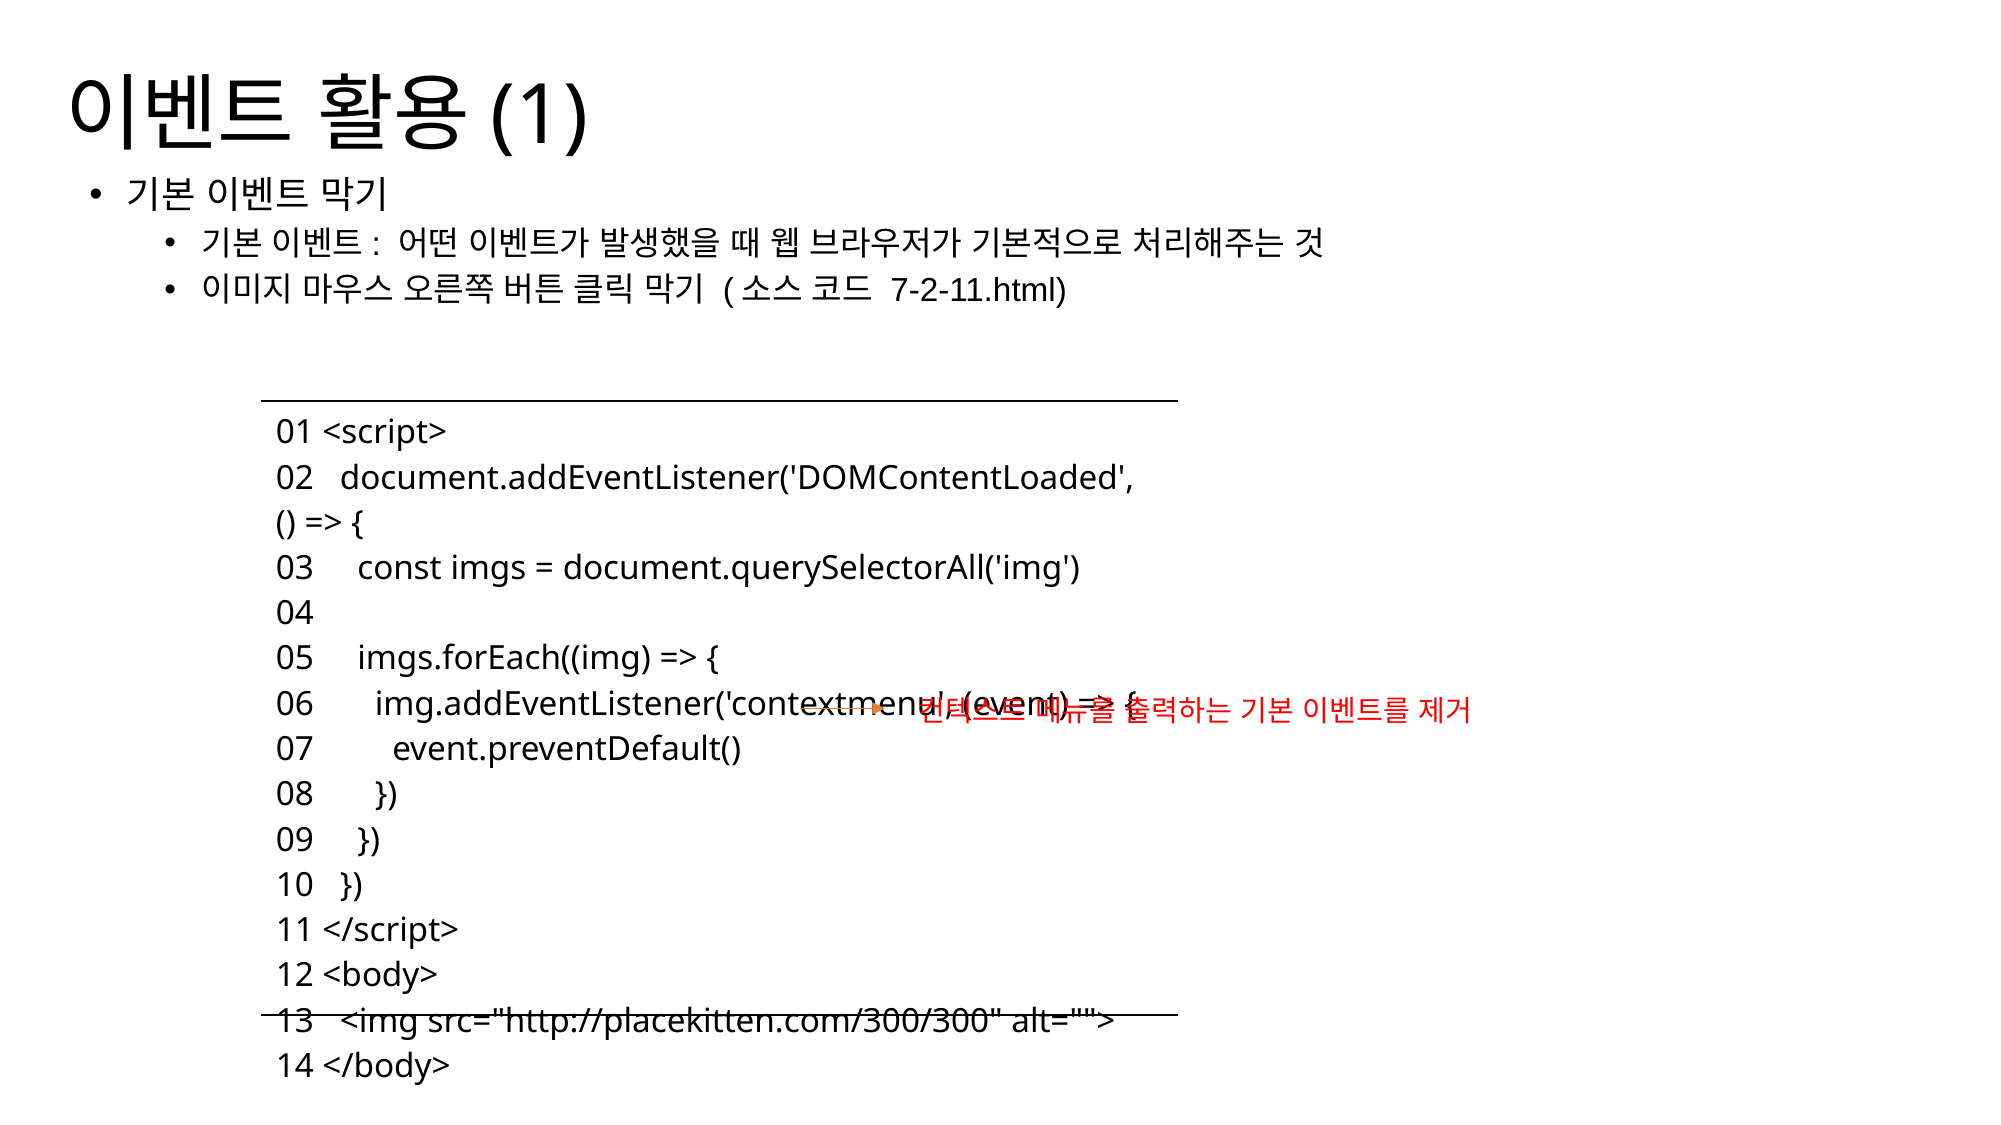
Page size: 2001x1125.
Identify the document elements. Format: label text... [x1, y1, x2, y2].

text_box 컨텍스트 메뉴를 출력하는 기본 이벤트를 제거 [904, 684, 1651, 735]
table_header 01 <script> 02 document.addEventListener('DOMContentLoaded', () => { 03 const imgs = document.querySelectorAll('img') 04 05 imgs.forEach((img) => { 06 img.addEventListener('contextmenu', (event) => { 07 event.preventDefault() 08 }) 09 }) 10 }) 11 </script> 12 <body> 13 <img src="http://placekitten.com/300/300" alt=""> 14 </body> [261, 402, 1178, 1014]
text_box 이벤트 활용(1) [50, 52, 1051, 168]
text_box 기본 이벤트 막기 기본 이벤트: 어떤 이벤트가 발생했을 때 웹 브라우저가 기본적으로 처리해주는 것 이미지 마우스 오른쪽 버튼 클릭 막기 (소스 코드 7-2-11.html) [74, 168, 1926, 325]
